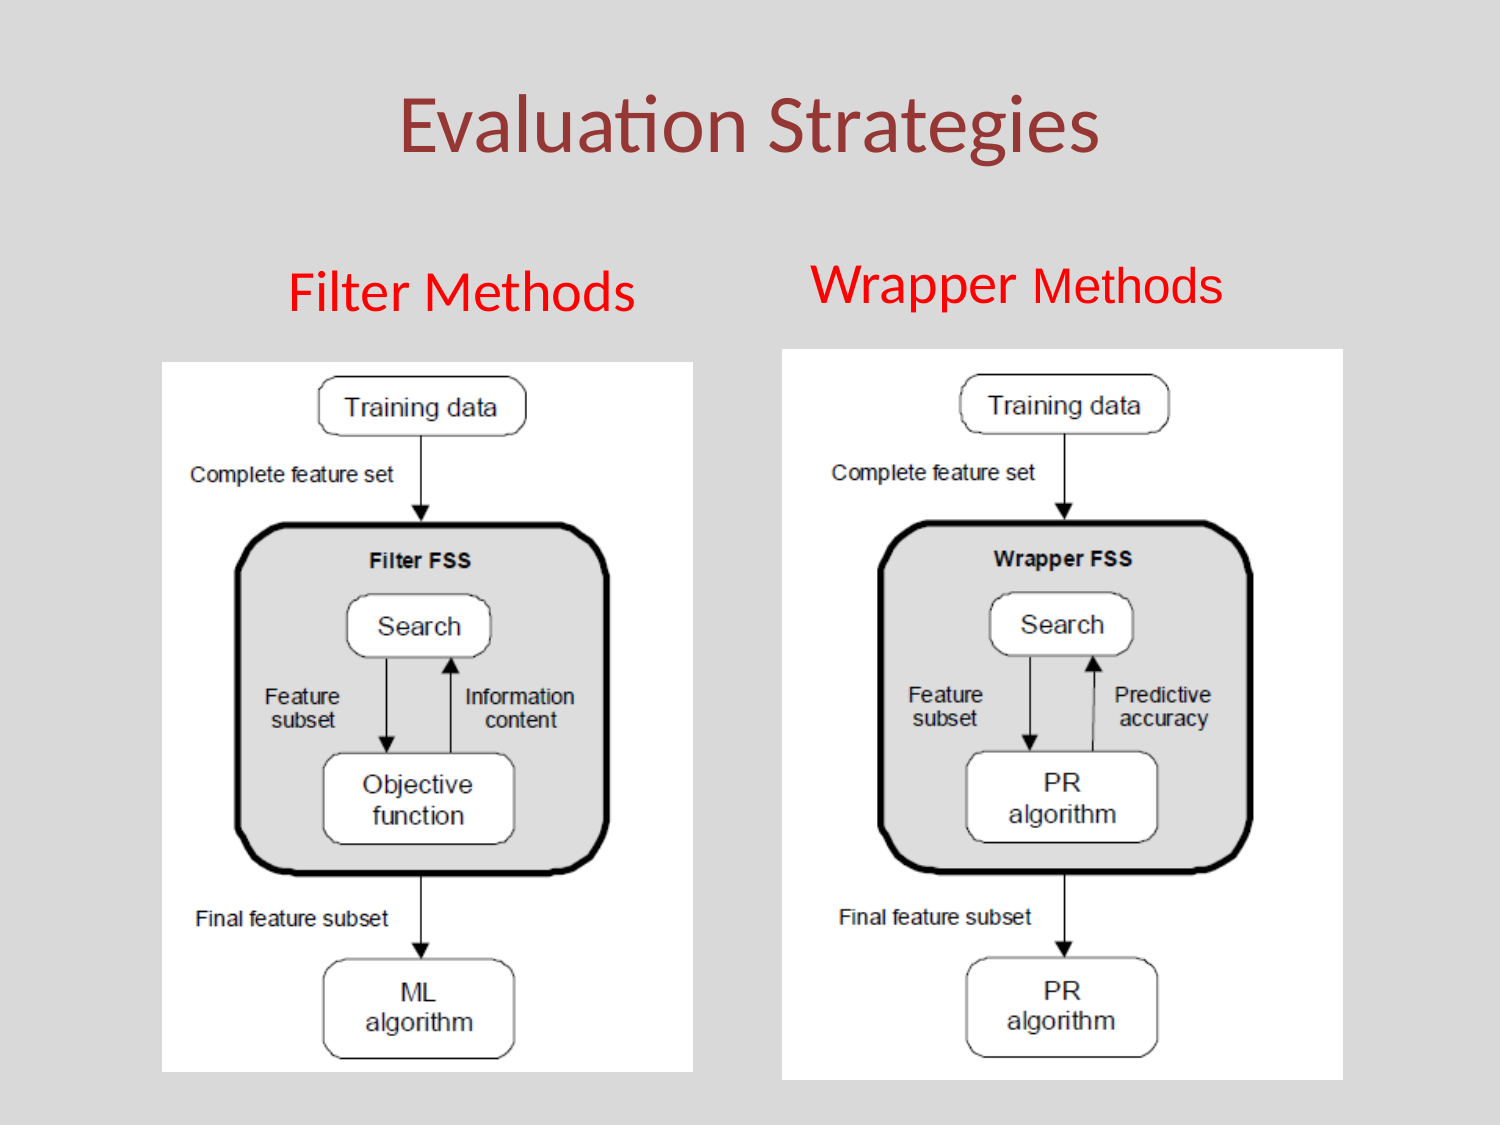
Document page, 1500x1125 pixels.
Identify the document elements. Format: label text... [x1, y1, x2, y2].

title Evaluation Strategies [112, 24, 1388, 213]
picture [162, 362, 693, 1072]
picture [782, 349, 1343, 1080]
text_box Wrapper Methods [692, 237, 1343, 338]
list Filter Methods [112, 245, 813, 357]
